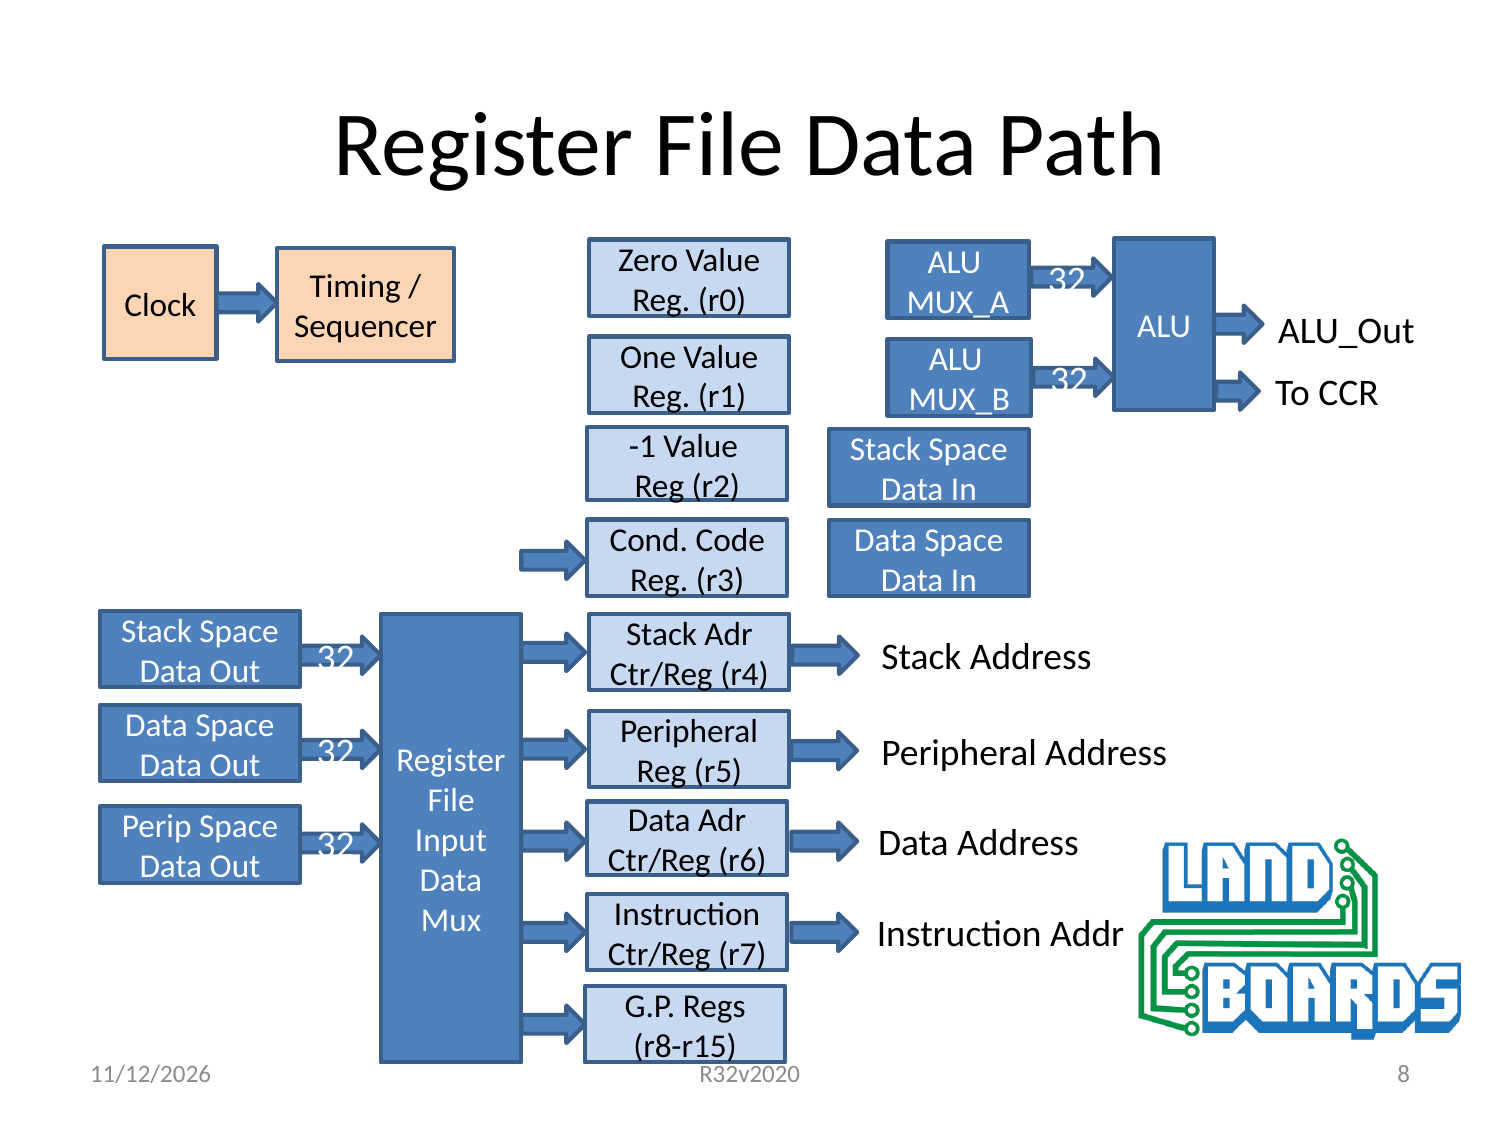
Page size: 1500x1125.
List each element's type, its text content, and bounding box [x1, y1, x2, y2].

picture [1124, 824, 1470, 1055]
text_box Peripheral Address [866, 720, 1183, 781]
text_box Stack Address [866, 624, 1107, 685]
text_box Data Address [863, 810, 1095, 871]
slide_number 8 [1074, 1042, 1425, 1103]
text_box Stack Space Data In [827, 427, 1031, 508]
text_box Data Adr Ctr/Reg (r6) [585, 799, 789, 877]
text_box 32 [302, 822, 383, 864]
text_box Zero Value Reg. (r0) [587, 237, 791, 318]
text_box 32 [297, 728, 383, 771]
text_box Timing / Sequencer [275, 246, 456, 363]
text_box Instruction Addr [862, 901, 1119, 962]
text_box [523, 728, 588, 770]
text_box Peripheral Reg (r5) [587, 709, 791, 789]
text_box One Value Reg. (r1) [587, 334, 791, 415]
text_box [523, 631, 588, 673]
text_box ALU [1112, 236, 1216, 412]
text_box Clock [102, 244, 219, 361]
text_box Instruction Ctr/Reg (r7) [585, 892, 789, 972]
text_box -1 Value Reg (r2) [585, 425, 789, 502]
text_box [523, 911, 588, 954]
text_box ALU MUX_B [885, 337, 1033, 418]
text_box Stack Space Data Out [98, 609, 302, 689]
footer R32v2020 [512, 1042, 988, 1103]
text_box [523, 820, 588, 862]
text_box [523, 1003, 583, 1042]
text_box To CCR [1260, 360, 1394, 421]
text_box Stack Adr Ctr/Reg (r4) [587, 612, 791, 692]
text_box Cond. Code Reg. (r3) [585, 517, 789, 598]
text_box Data Space Data Out [98, 703, 302, 783]
text_box ALU_Out [1263, 298, 1430, 359]
text_box Perip Space Data Out [98, 804, 302, 885]
text_box [789, 911, 860, 954]
title Register File Data Path [75, 45, 1425, 233]
text_box [789, 820, 860, 862]
text_box [519, 539, 588, 581]
text_box 32 [1029, 256, 1115, 298]
text_box G.P. Regs (r8-r15) [583, 984, 787, 1042]
text_box 32 [1031, 356, 1117, 398]
text_box [214, 282, 280, 324]
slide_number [75, 1042, 425, 1103]
text_box [789, 729, 860, 772]
text_box [1211, 303, 1263, 345]
text_box [790, 634, 860, 676]
text_box 32 [297, 634, 383, 676]
text_box Data Space Data In [827, 518, 1031, 598]
text_box [1213, 370, 1260, 412]
text_box ALU MUX_A [885, 239, 1031, 320]
text_box Register File Input Data Mux [379, 612, 523, 1064]
